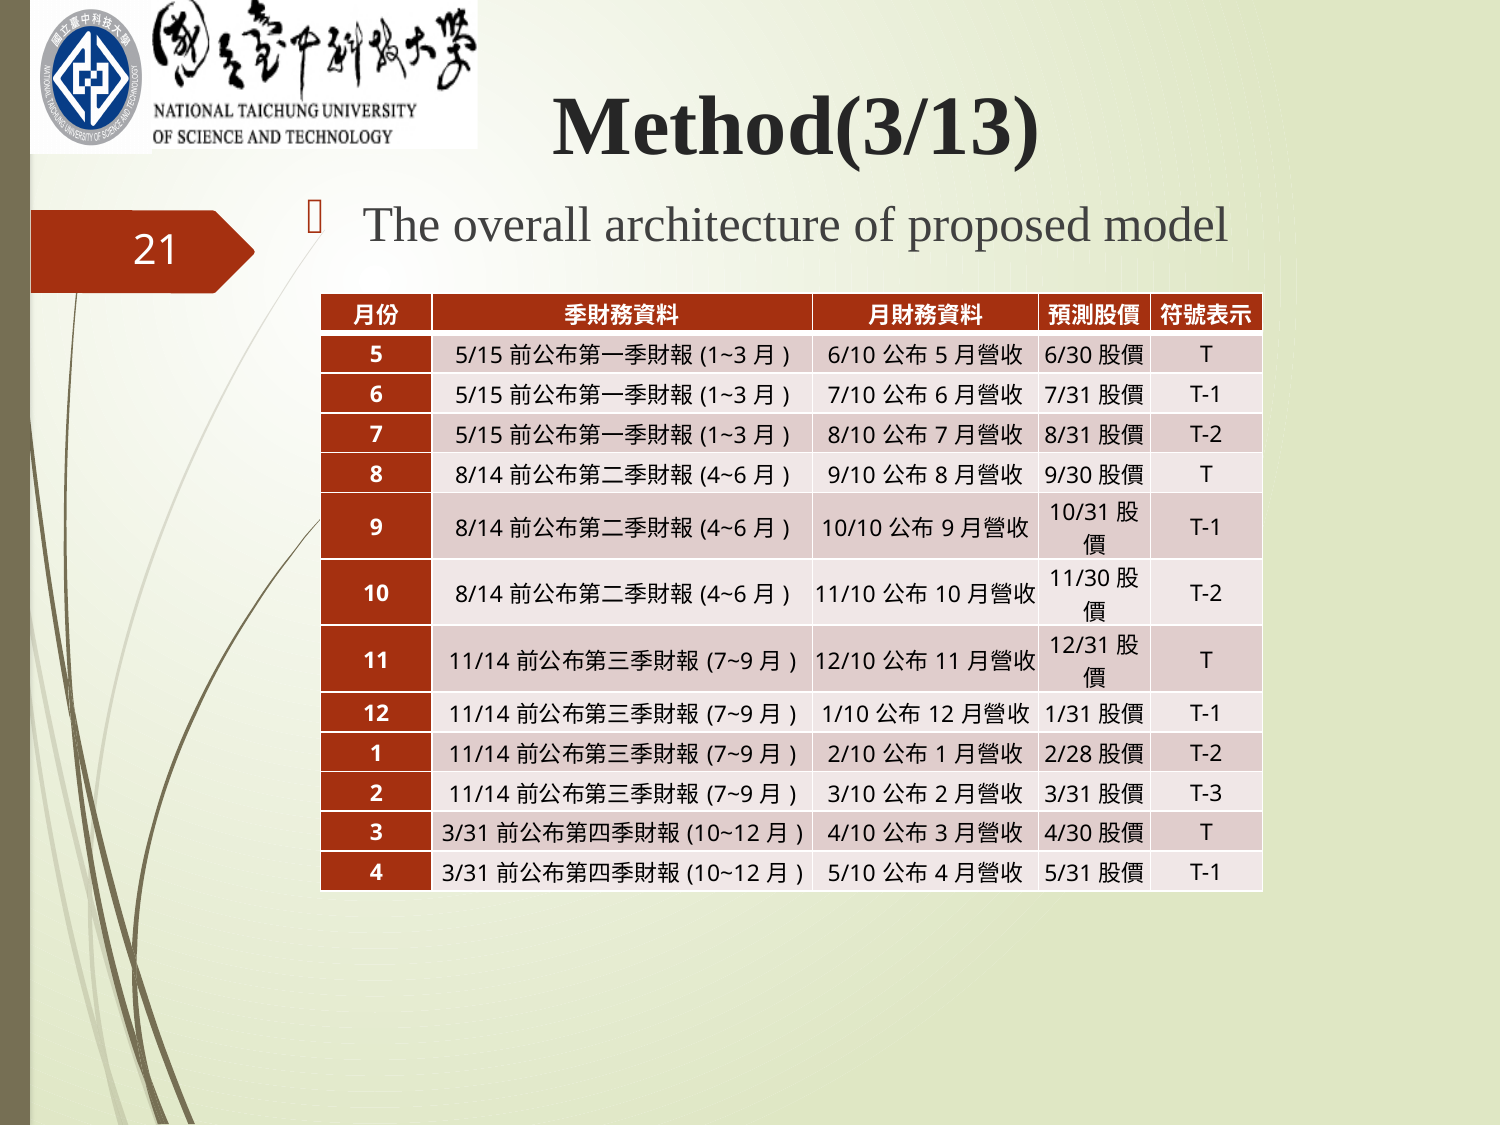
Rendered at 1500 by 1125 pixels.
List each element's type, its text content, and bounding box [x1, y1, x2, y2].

table_cell 8 [321, 453, 431, 492]
table_cell T [1151, 812, 1262, 850]
table_cell 8/14前公布第二季財報(4~6月) [433, 560, 812, 624]
table_cell 8/14前公布第二季財報(4~6月) [433, 493, 812, 558]
table_cell 3 [321, 812, 431, 850]
table_cell 9/30股價 [1039, 453, 1150, 492]
picture [30, 0, 478, 154]
table_cell 10/10公布9月營收 [813, 493, 1038, 558]
table_header 預測股價 [1039, 294, 1150, 330]
table_cell 5/15前公布第一季財報(1~3月) [433, 374, 812, 412]
table_cell 4/30股價 [1039, 812, 1150, 850]
table_cell 3/31股價 [1039, 772, 1150, 810]
table_cell 11/14前公布第三季財報(7~9月) [433, 693, 812, 731]
text_box Method(3/13) [541, 64, 1091, 183]
slide_number 21 [99, 221, 196, 282]
table_cell 3/31前公布第四季財報(10~12月) [433, 812, 812, 850]
table_cell 1/31股價 [1039, 693, 1150, 731]
table_cell 11/14前公布第三季財報(7~9月) [433, 626, 812, 691]
table_header 月份 [321, 294, 431, 330]
table_cell T-2 [1151, 560, 1262, 624]
table_cell 3/10公布2月營收 [813, 772, 1038, 810]
table_cell 12/31股價 [1039, 626, 1150, 691]
table_cell T [1151, 336, 1262, 372]
table_cell 3/31前公布第四季財報(10~12月) [433, 852, 812, 890]
table_cell T-2 [1151, 733, 1262, 771]
table_cell 2/28股價 [1039, 733, 1150, 771]
table_cell T-1 [1151, 693, 1262, 731]
table_cell 9 [321, 493, 431, 558]
table_cell 12/10公布11月營收 [813, 626, 1038, 691]
table_cell 5/15前公布第一季財報(1~3月) [433, 414, 812, 452]
table_cell 1 [321, 733, 431, 771]
table_cell 11/14前公布第三季財報(7~9月) [433, 772, 812, 810]
table_cell 2 [321, 772, 431, 810]
table_cell T-1 [1151, 374, 1262, 412]
table_cell T [1151, 453, 1262, 492]
table_cell 12 [321, 693, 431, 731]
table_cell 6/30股價 [1039, 336, 1150, 372]
table_cell 5/31股價 [1039, 852, 1150, 890]
table_cell 5/10公布4月營收 [813, 852, 1038, 890]
table_header 月財務資料 [813, 294, 1038, 330]
table_cell T [1151, 626, 1262, 691]
table_cell 7/10公布6月營收 [813, 374, 1038, 412]
table_header 季財務資料 [433, 294, 812, 330]
table_cell T-1 [1151, 493, 1262, 558]
text_box The overall architecture of proposed model [291, 183, 1311, 259]
table_cell 5/15前公布第一季財報(1~3月) [433, 336, 812, 372]
table_cell 11/14前公布第三季財報(7~9月) [433, 733, 812, 771]
table_cell 9/10公布8月營收 [813, 453, 1038, 492]
table_cell T-2 [1151, 414, 1262, 452]
table_cell 6 [321, 374, 431, 412]
table_cell 10/31股價 [1039, 493, 1150, 558]
table_cell 11/10公布10月營收 [813, 560, 1038, 624]
table_cell 8/31股價 [1039, 414, 1150, 452]
table_cell 7/31股價 [1039, 374, 1150, 412]
table_cell T-1 [1151, 852, 1262, 890]
table_cell 1/10公布12月營收 [813, 693, 1038, 731]
table_cell 11 [321, 626, 431, 691]
table_cell T-3 [1151, 772, 1262, 810]
table_cell 10 [321, 560, 431, 624]
table_cell 11/30股價 [1039, 560, 1150, 624]
table_cell 7 [321, 414, 431, 452]
table_cell 2/10公布1月營收 [813, 733, 1038, 771]
table_cell 8/14前公布第二季財報(4~6月) [433, 453, 812, 492]
table_header 符號表示 [1151, 294, 1262, 330]
table_cell 4/10公布3月營收 [813, 812, 1038, 850]
table_cell 6/10公布5月營收 [813, 336, 1038, 372]
table_cell 4 [321, 852, 431, 890]
table_cell 8/10公布7月營收 [813, 414, 1038, 452]
table_cell 5 [321, 336, 431, 372]
